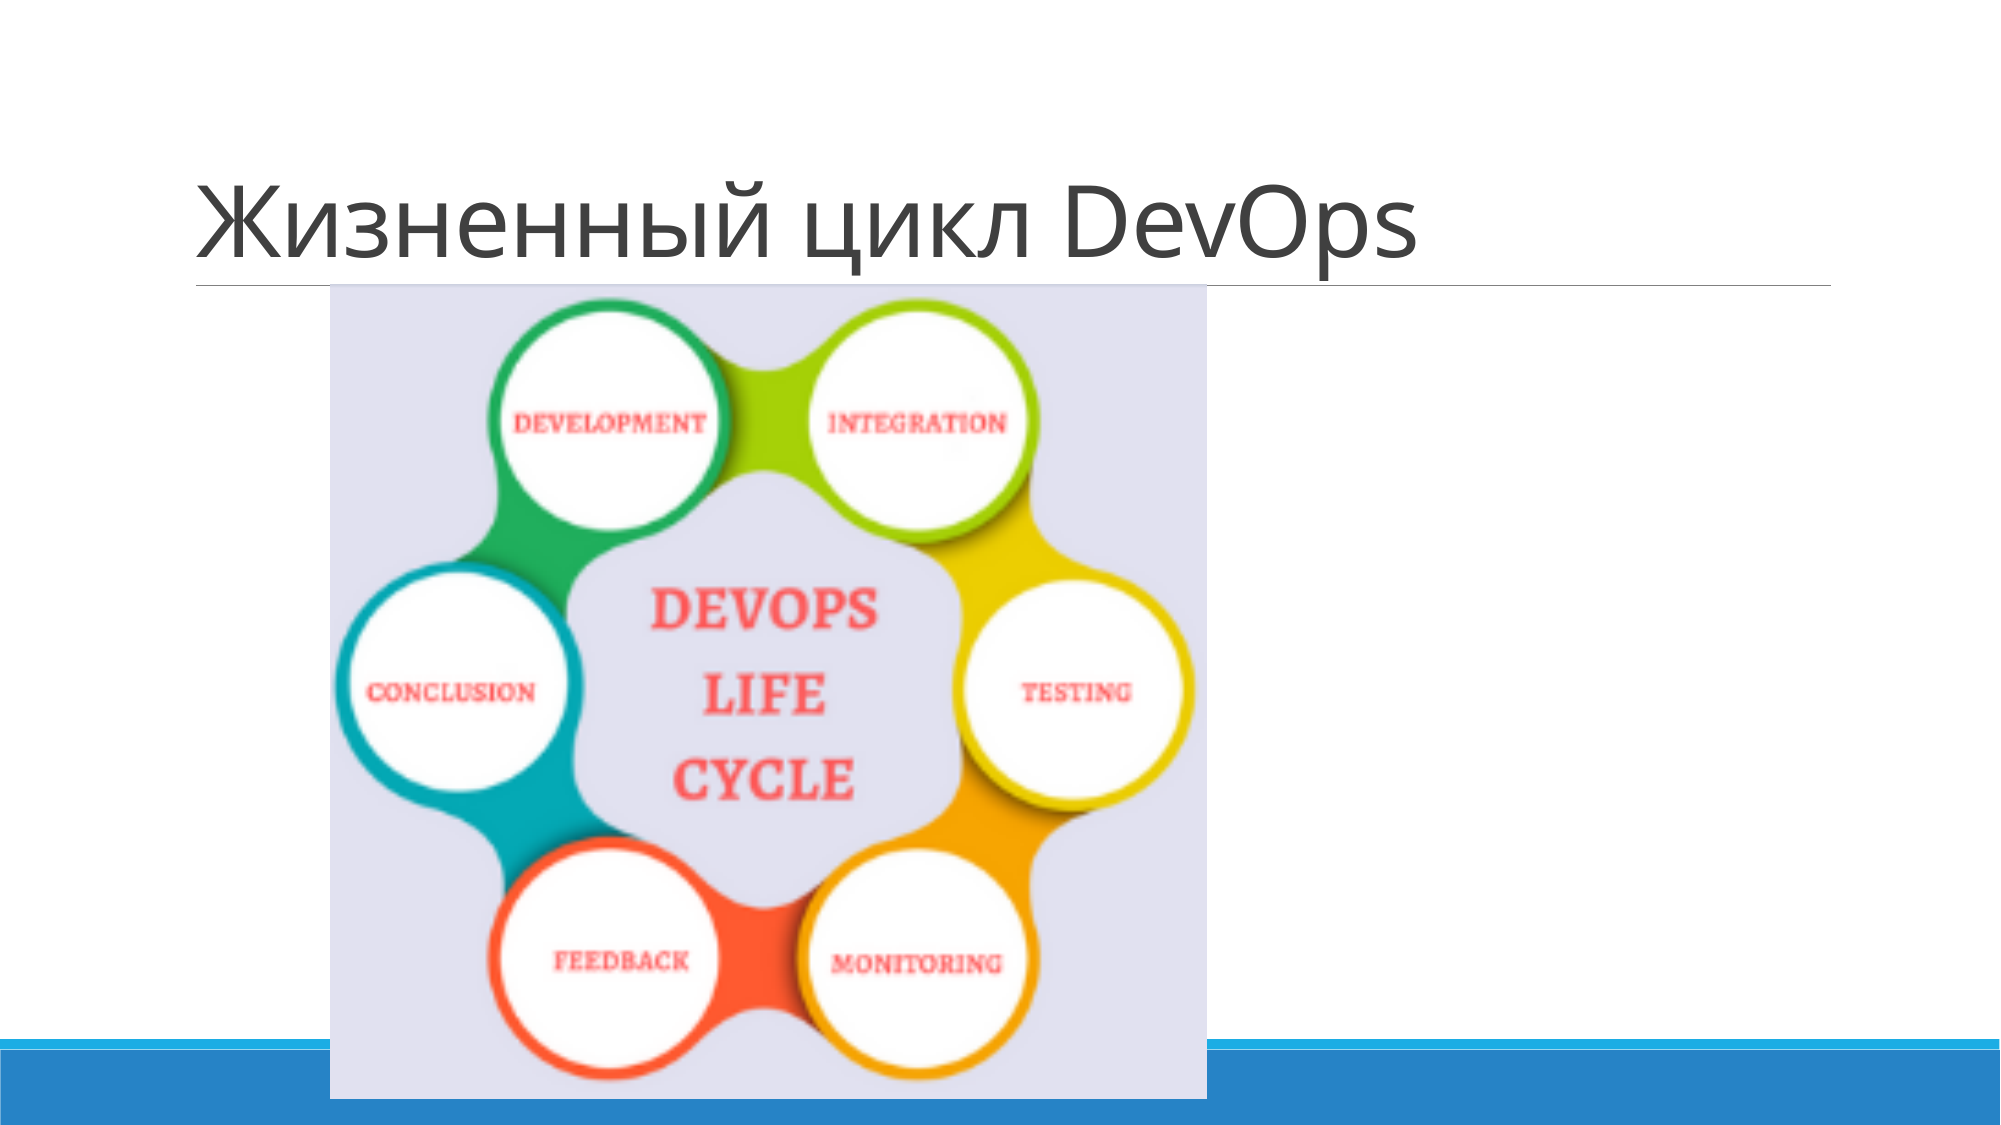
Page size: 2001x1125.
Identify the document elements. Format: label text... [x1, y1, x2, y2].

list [330, 284, 1207, 1099]
title Жизненный цикл DevOps [181, 47, 2000, 285]
